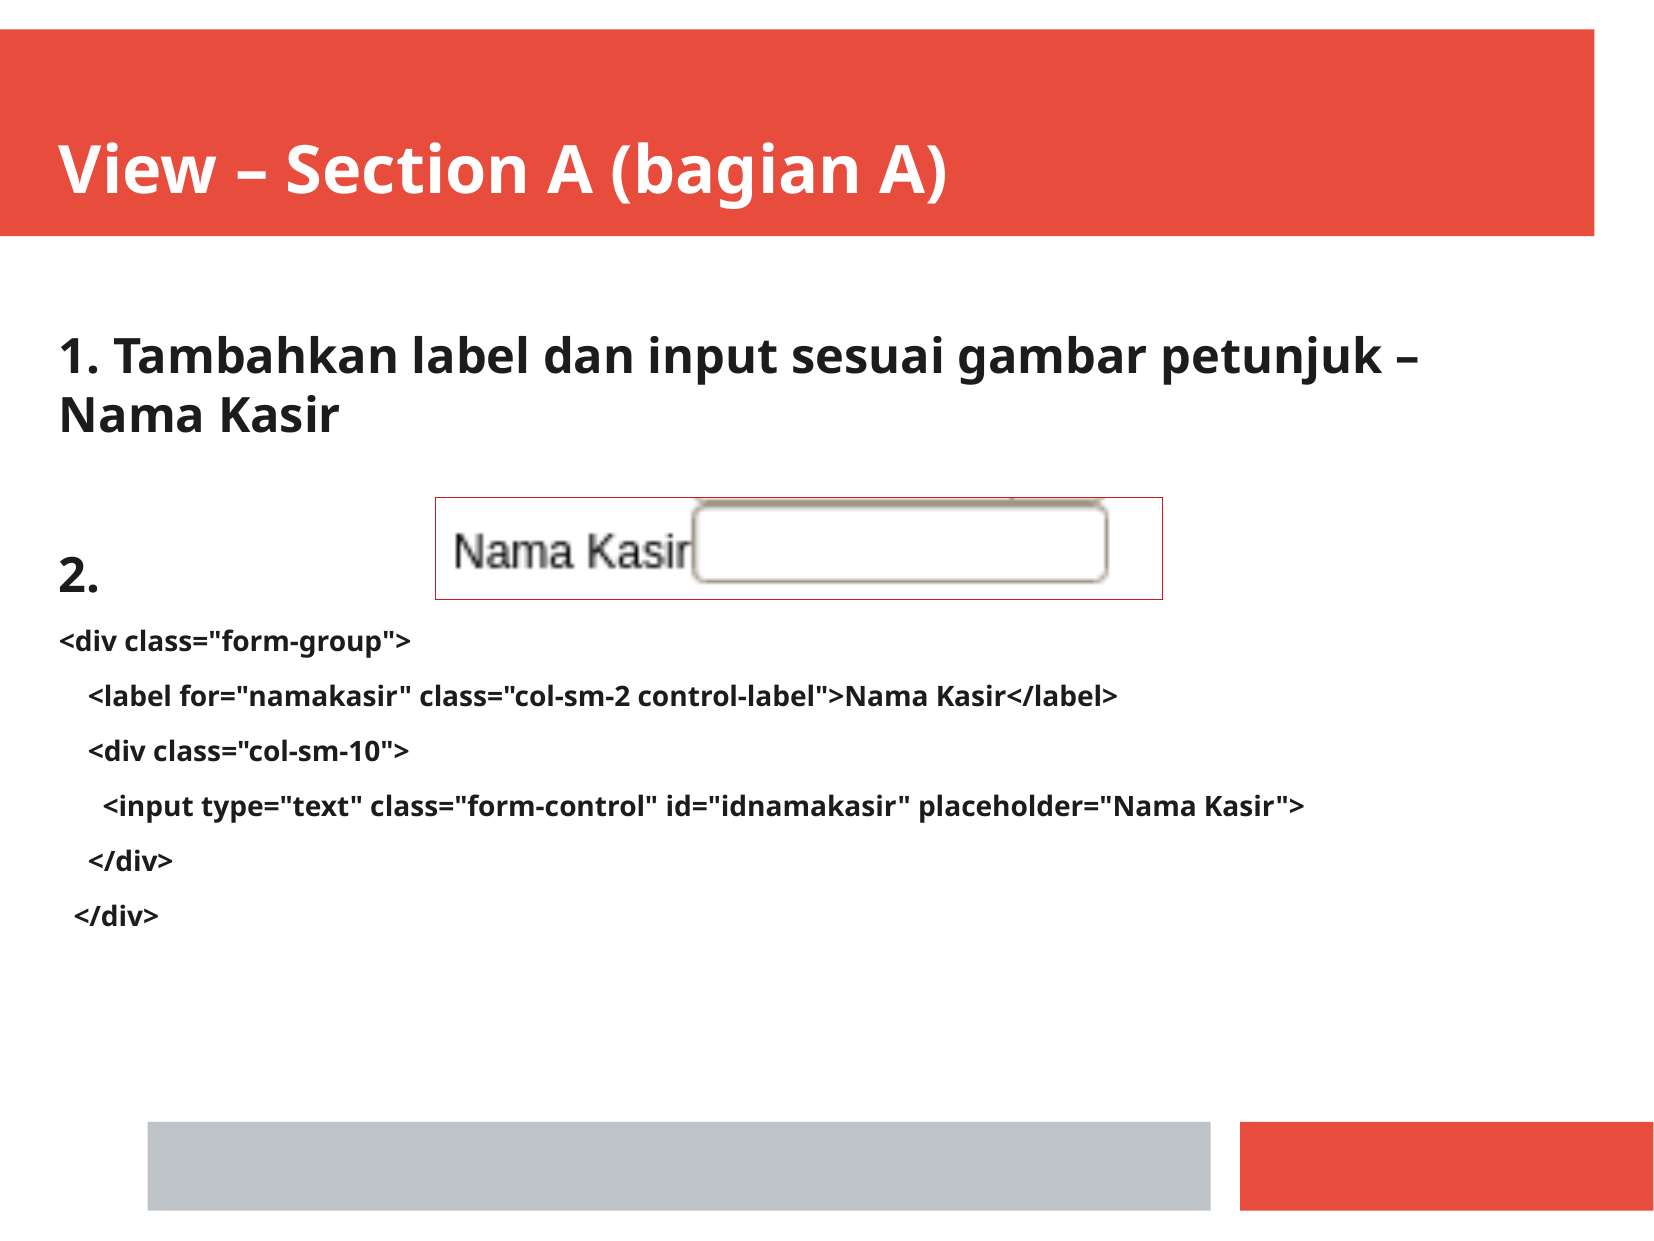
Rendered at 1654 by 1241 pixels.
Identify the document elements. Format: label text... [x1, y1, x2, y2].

text_box 1. Tambahkan label dan input sesuai gambar petunjuk – Nama Kasir 2. <div class="form-group"> <label for="namakasir" class="col-sm-2 control-label">Nama Kasir</label> <div class="col-sm-10"> <input type="text" class="form-control" id="idnamakasir" placeholder="Nama Kasir"> </div> </div> [58, 324, 1565, 1093]
picture [434, 497, 1163, 601]
text_box View – Section A (bagian A) [58, 58, 1595, 207]
